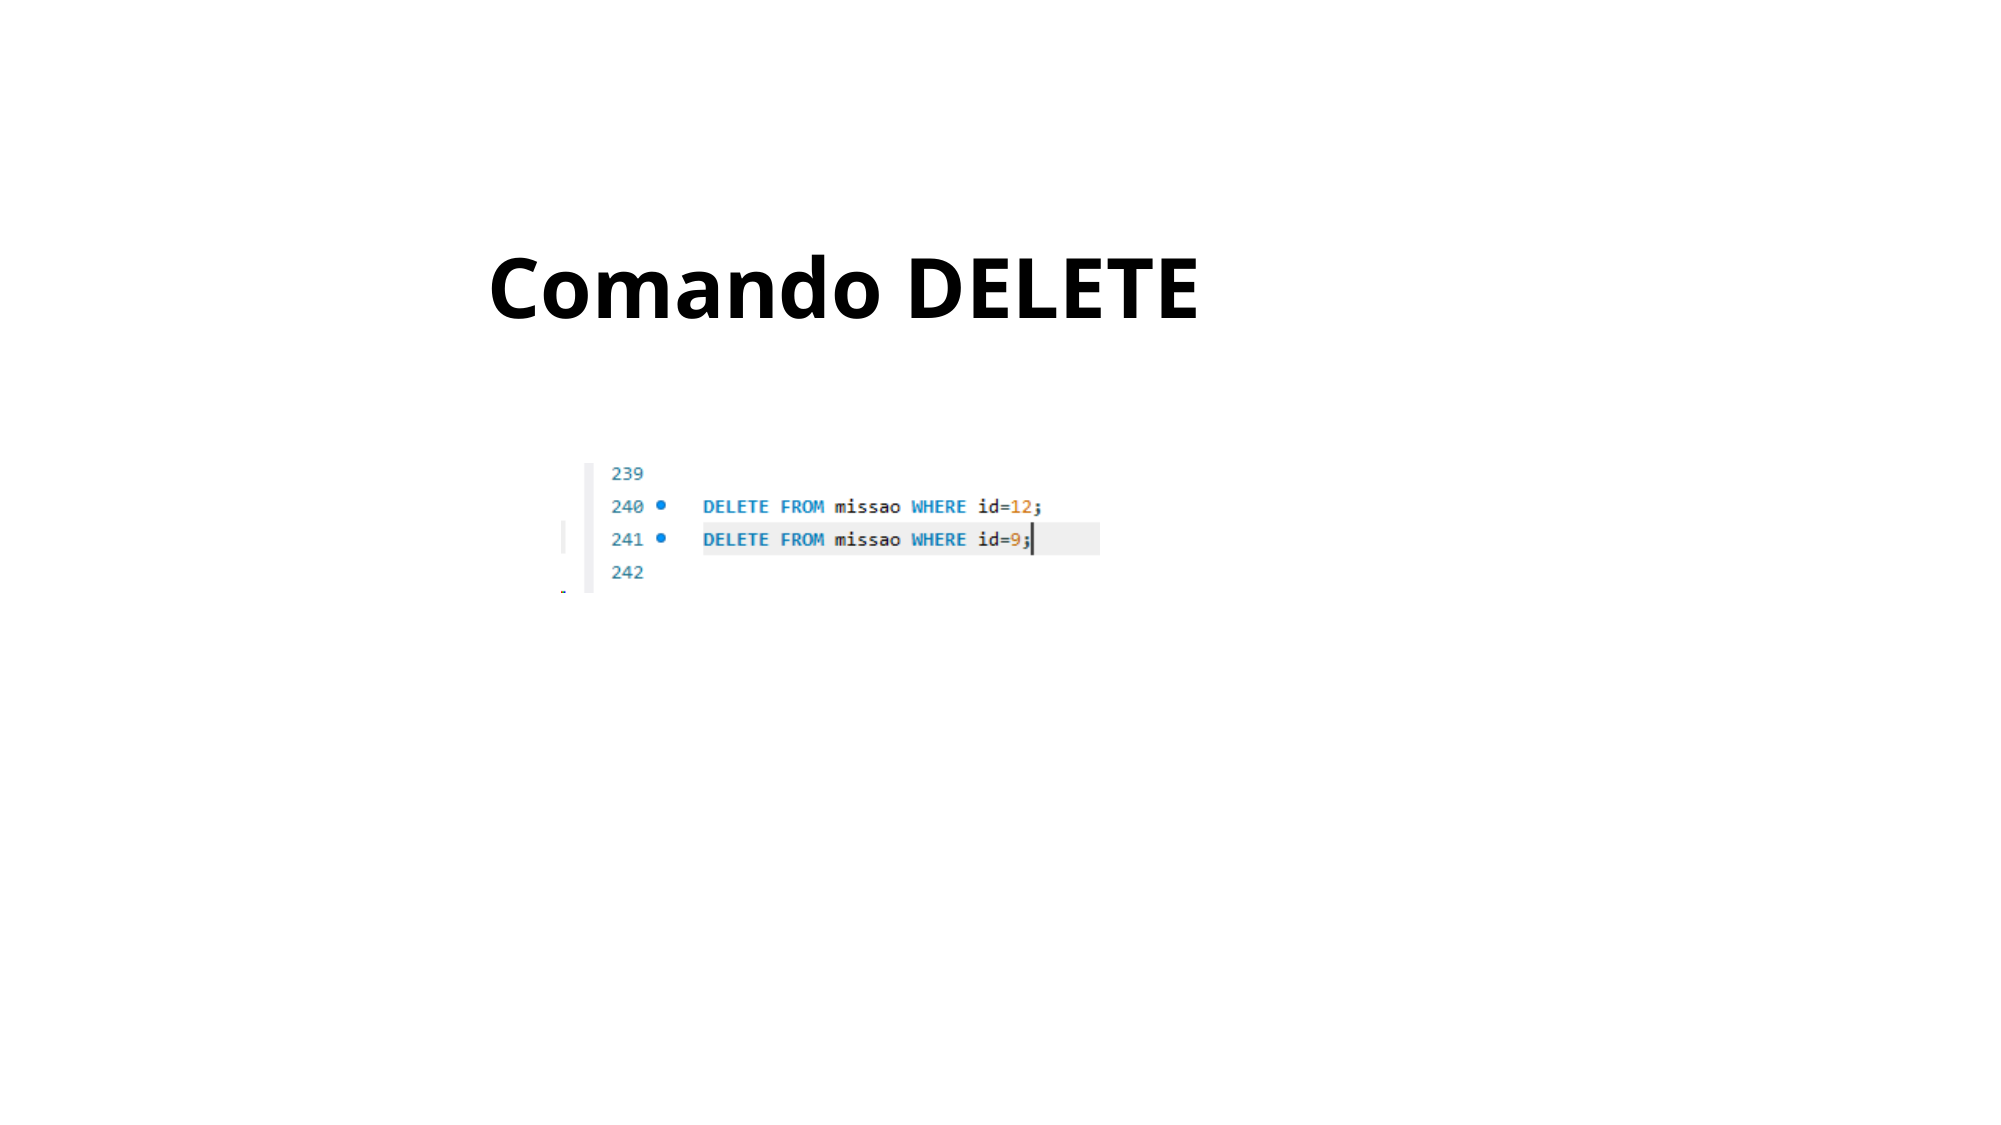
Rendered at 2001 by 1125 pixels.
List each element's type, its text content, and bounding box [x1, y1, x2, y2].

title Comando DELETE [385, 45, 1305, 445]
picture [561, 463, 1100, 593]
